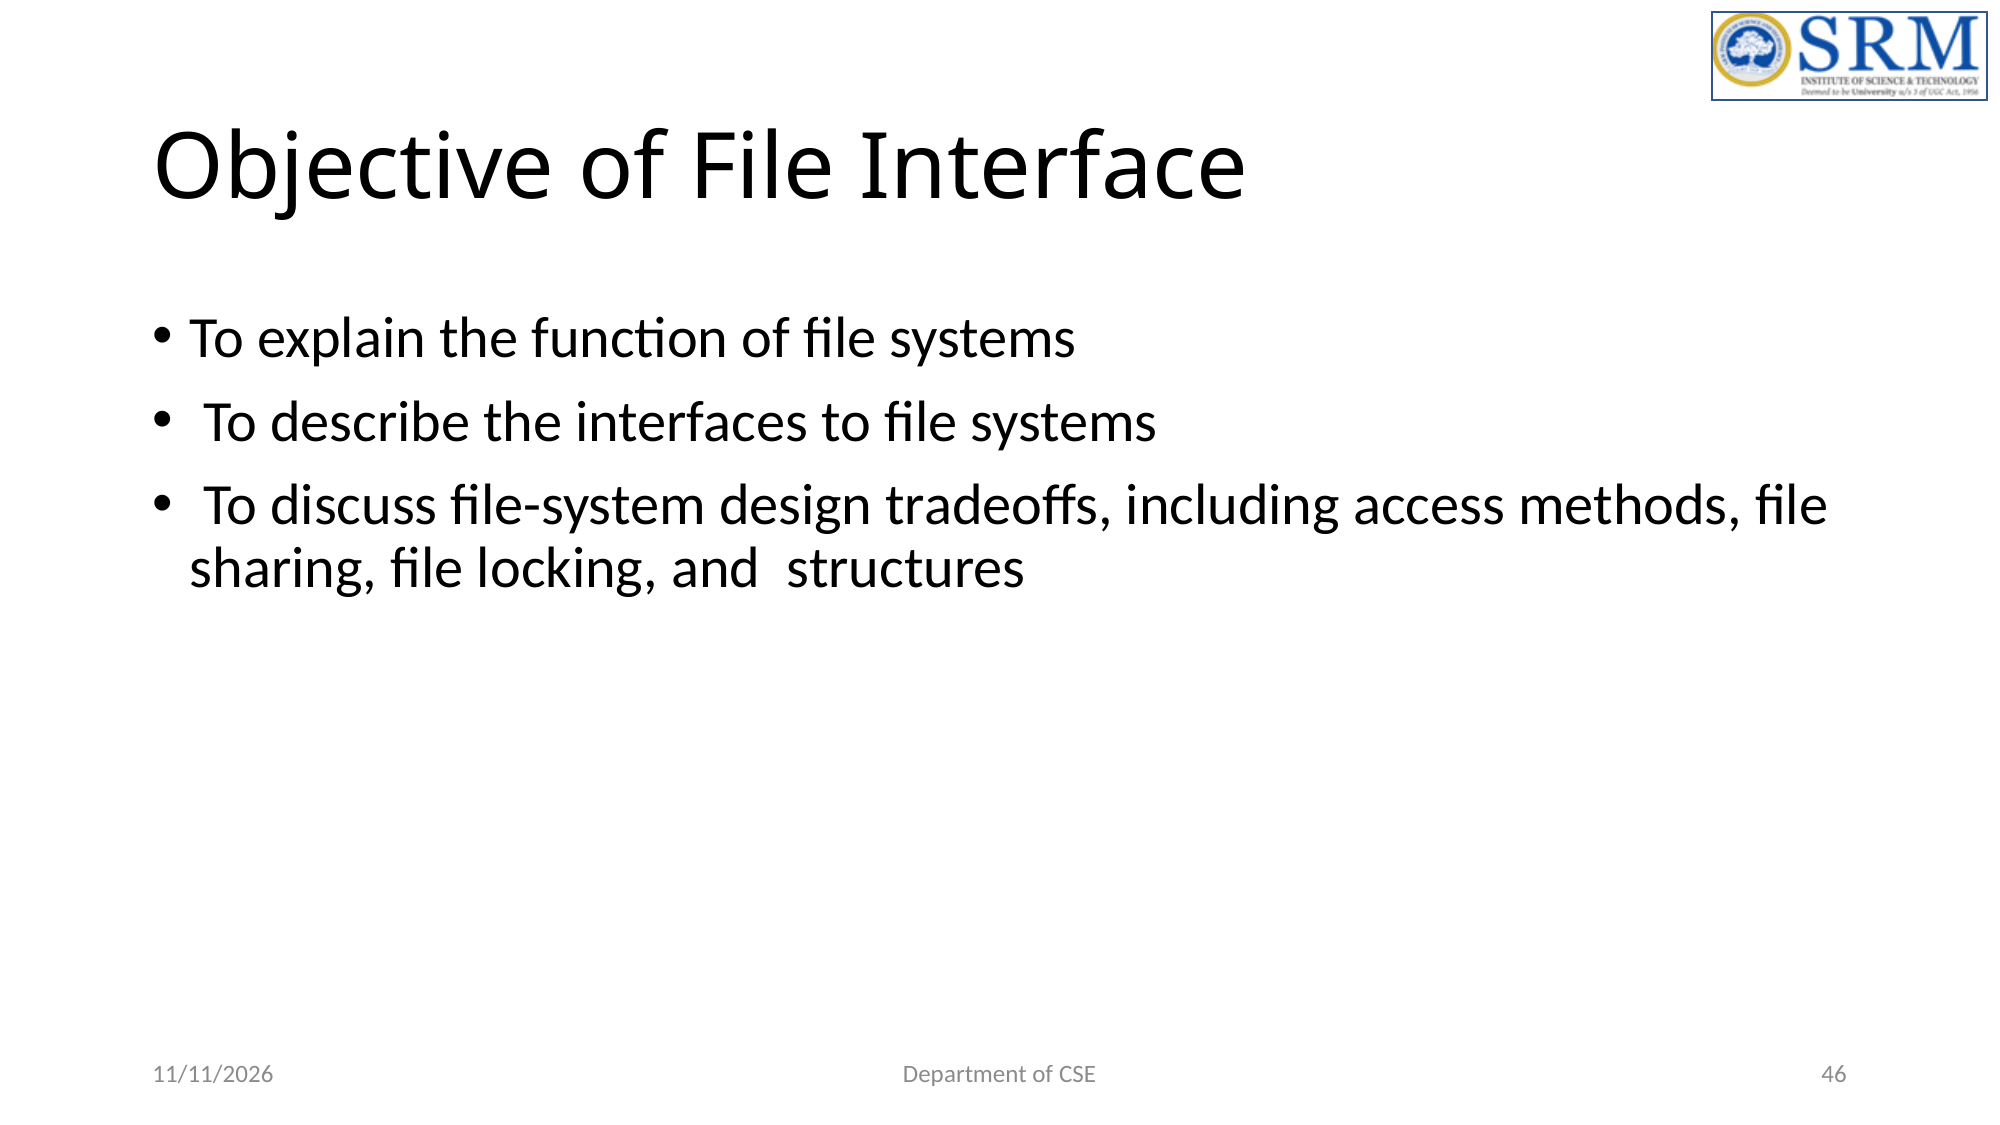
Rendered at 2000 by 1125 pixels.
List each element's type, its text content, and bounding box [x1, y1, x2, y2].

footer Department of CSE [662, 1042, 1338, 1103]
slide_number 46 [1412, 1042, 1862, 1103]
list To explain the function of file systems To describe the interfaces to file systems To discuss file-system design tradeoffs, including access methods, file sharing, file locking, and structures [137, 299, 1862, 1014]
picture [1713, 13, 1986, 99]
title Objective of File Interface [137, 59, 1862, 278]
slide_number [137, 1042, 588, 1103]
